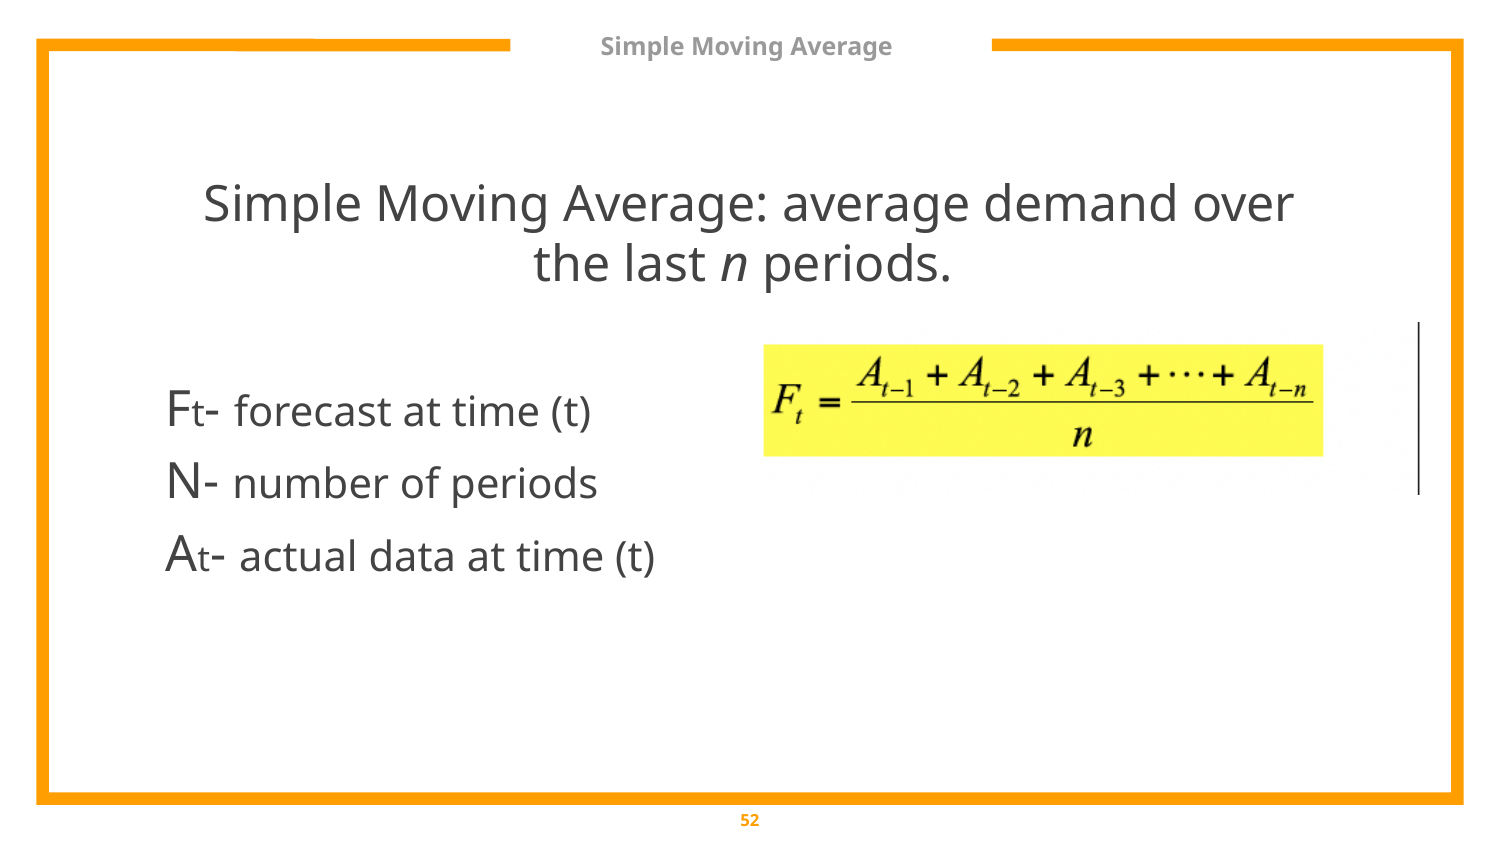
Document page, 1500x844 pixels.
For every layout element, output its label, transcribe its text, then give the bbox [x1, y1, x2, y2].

list Simple Moving Average: average demand over the last n periods. Ft- forecast at time (t) N- number of periods At- actual data at time (t) [150, 155, 1350, 688]
slide_number ‹#› [0, 798, 1500, 844]
picture [754, 321, 1421, 495]
title Simple Moving Average [531, 16, 969, 76]
